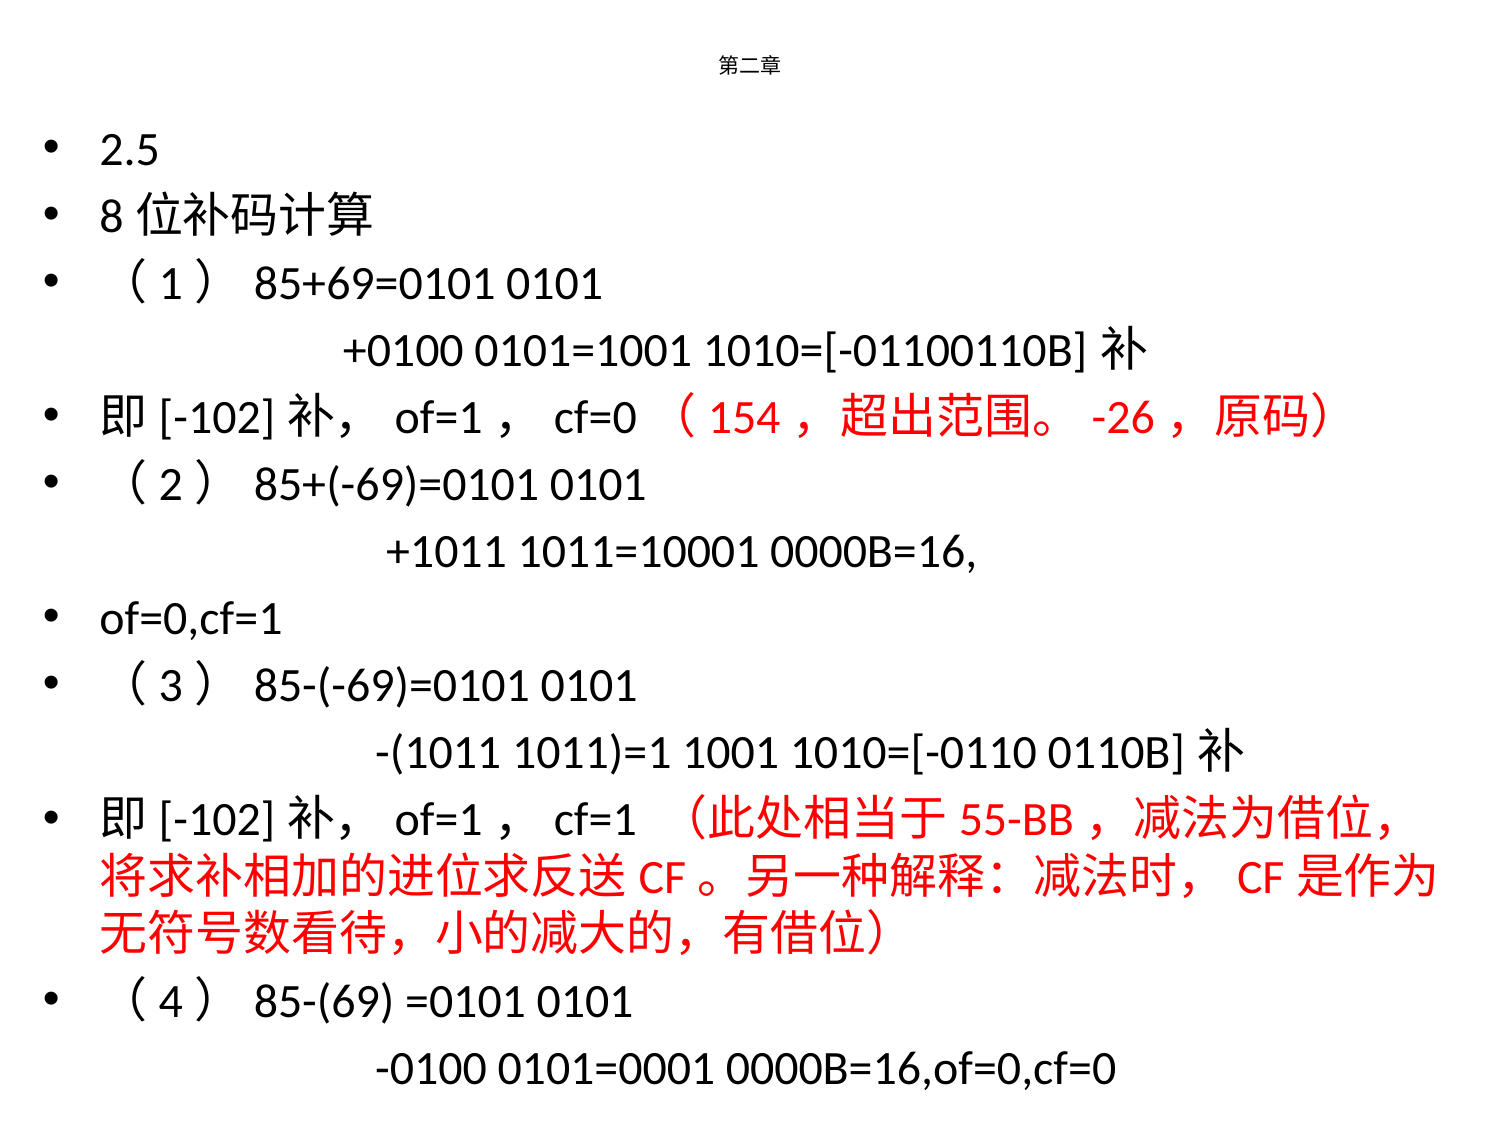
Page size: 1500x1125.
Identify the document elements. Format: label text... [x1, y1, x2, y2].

title 第二章 [75, 45, 1425, 87]
list 2.5 8位补码计算 （1）85+69=0101 0101 +0100 0101=1001 1010=[-01100110B]补 即[-102]补，of=1，cf=0（154，超出范围。-26，原码） （2）85+(-69)=0101 0101 +1011 1011=10001 0000B=16, of=0,cf=1 （3）85-(-69)=0101 0101 -(1011 1011)=1 1001 1010=[-0110 0110B]补 即[-102]补，of=1，cf=1 （此处相当于55-BB，减法为借位，将求补相加的进位求反送CF。另一种解释：减法时，CF是作为无符号数看待，小的减大的，有借位） （4）85-(69) =0101 0101 -0100 0101=0001 0000B=16,of=0,cf=0 [27, 109, 1483, 1106]
